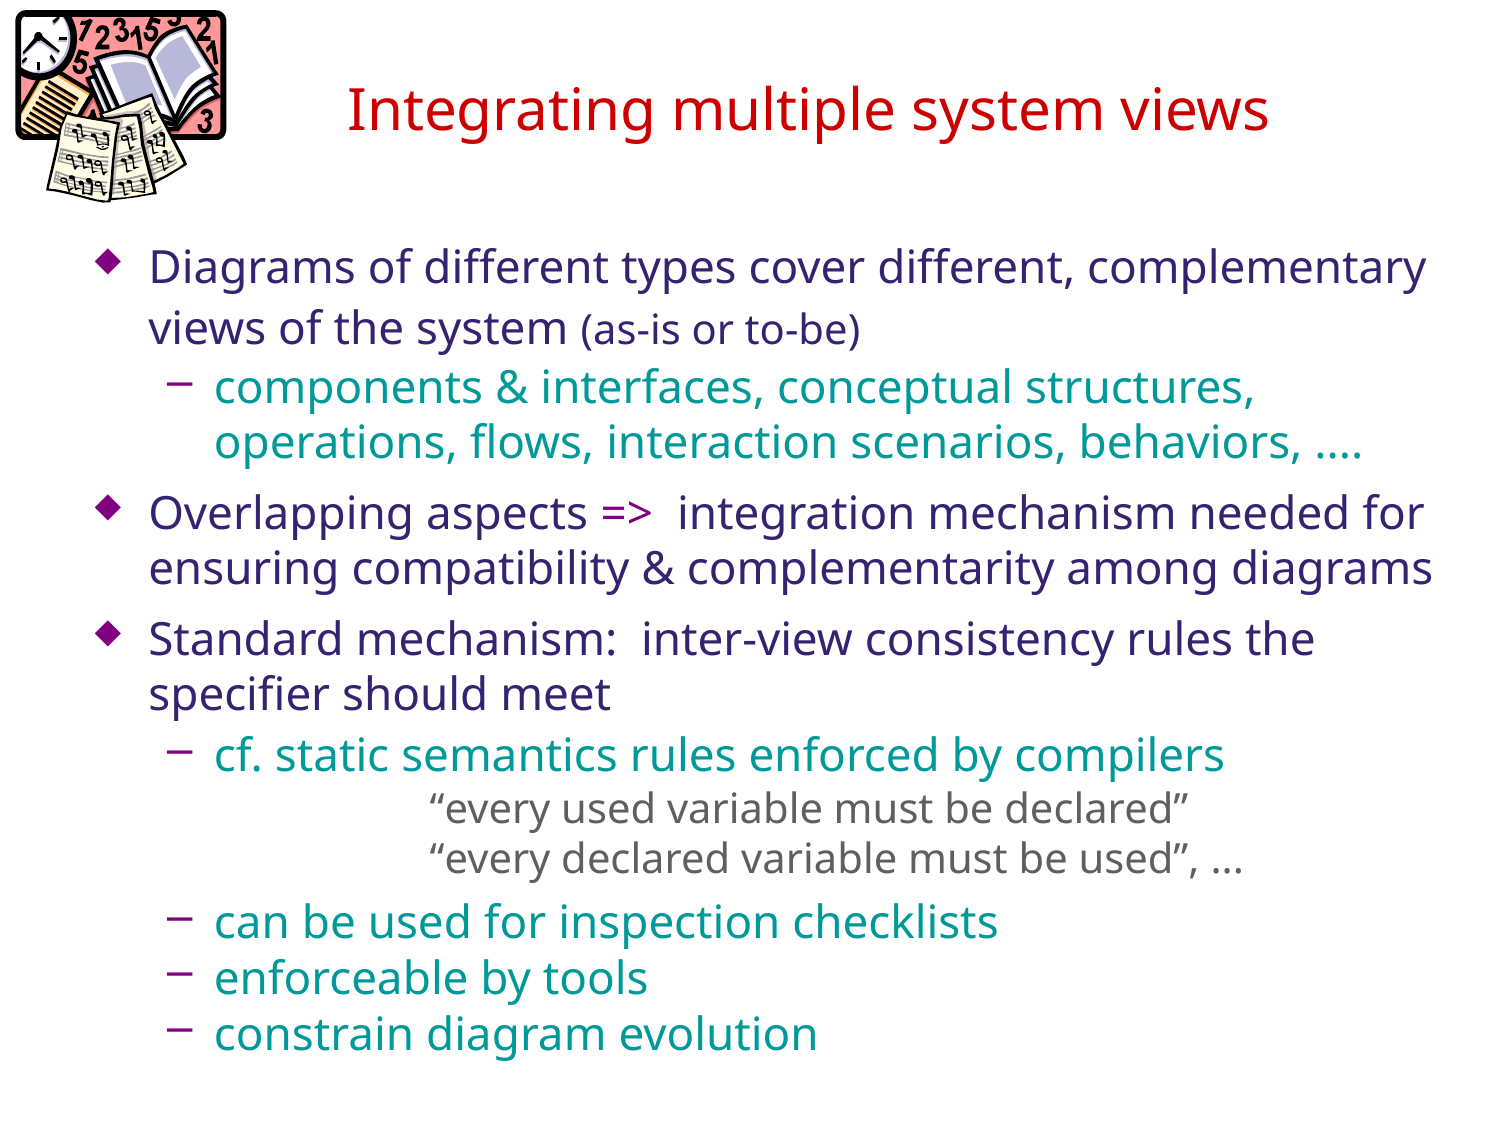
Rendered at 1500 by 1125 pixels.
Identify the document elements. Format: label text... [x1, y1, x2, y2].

list Diagrams of different types cover different, complementary views of the system (as-is or to-be) components & interfaces, conceptual structures, operations, flows, interaction scenarios, behaviors, .... Overlapping aspects => integration mechanism needed for ensuring compatibility & complementarity among diagrams Standard mechanism: inter-view consistency rules the specifier should meet cf. static semantics rules enforced by compilers “every used variable must be declared” “every declared variable must be used”, ... can be used for inspection checklists enforceable by tools constrain diagram evolution [39, 212, 1487, 1079]
title Integrating multiple system views [193, 44, 1470, 170]
picture [15, 8, 228, 204]
